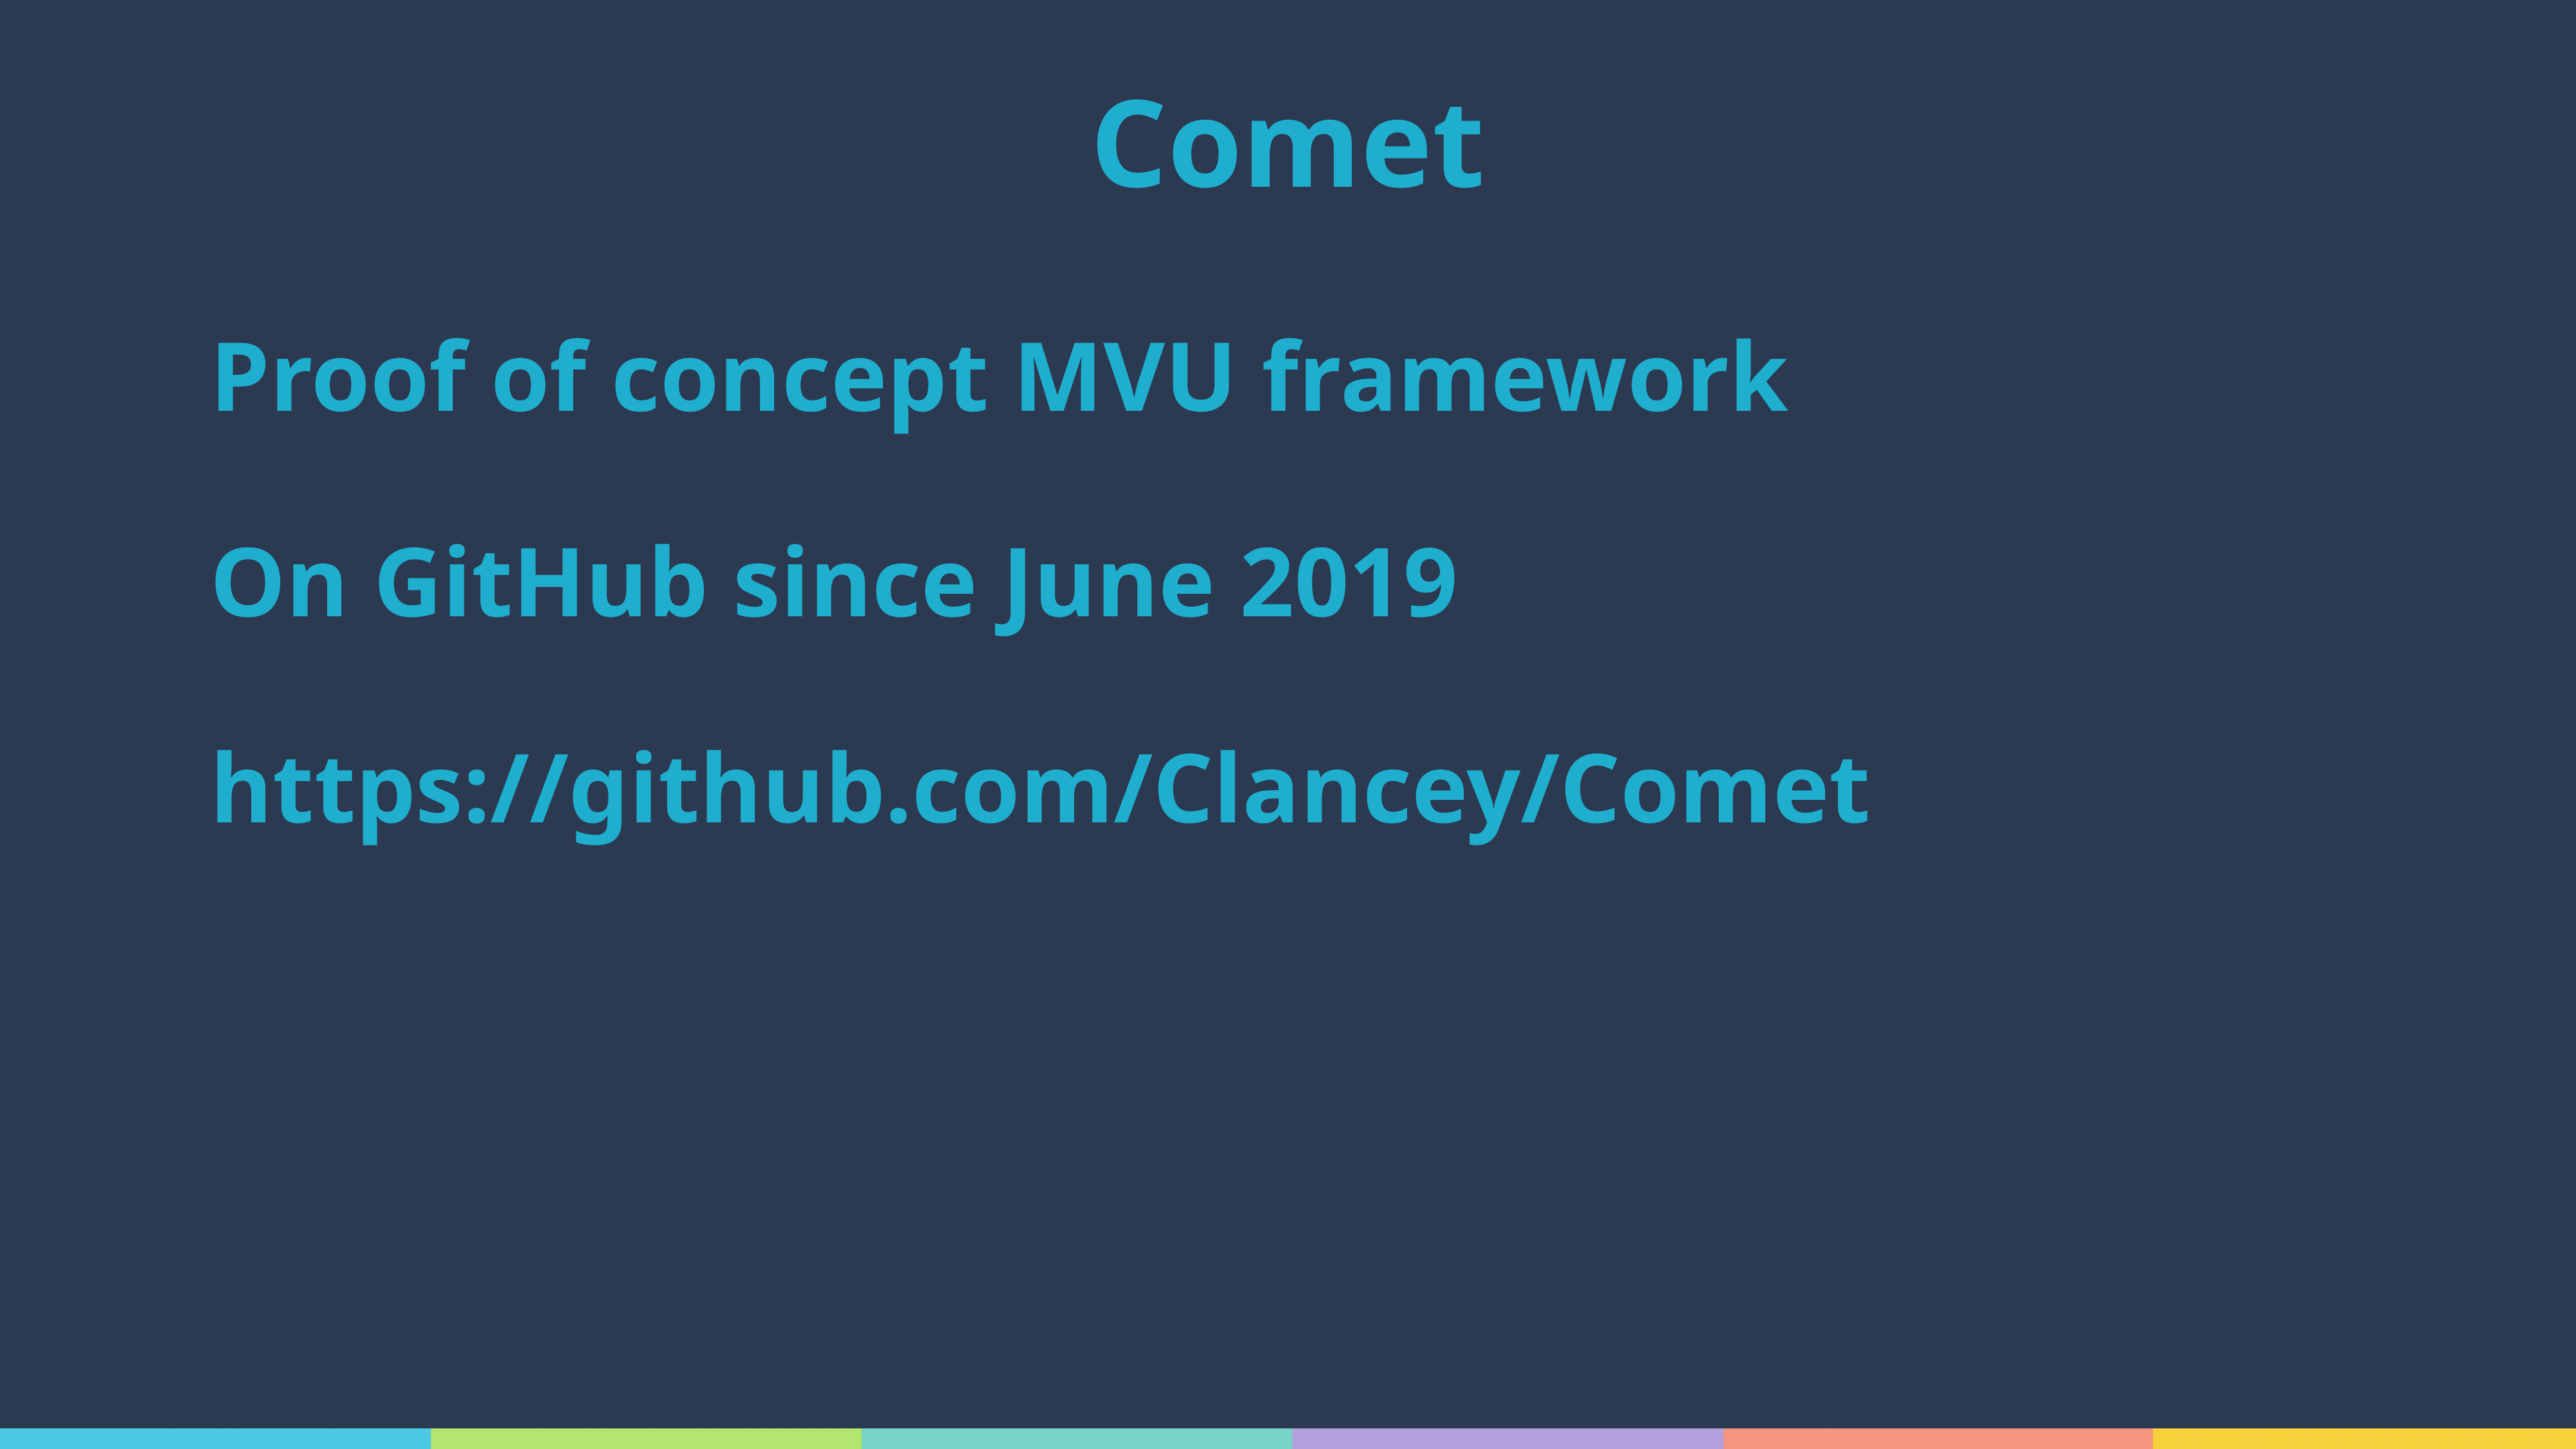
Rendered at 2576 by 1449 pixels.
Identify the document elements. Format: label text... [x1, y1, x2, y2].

title Comet Proof of concept MVU framework On GitHub since June 2019 https://github.com/Clancey/Comet [185, 82, 2391, 1367]
picture [0, 1428, 2576, 1449]
